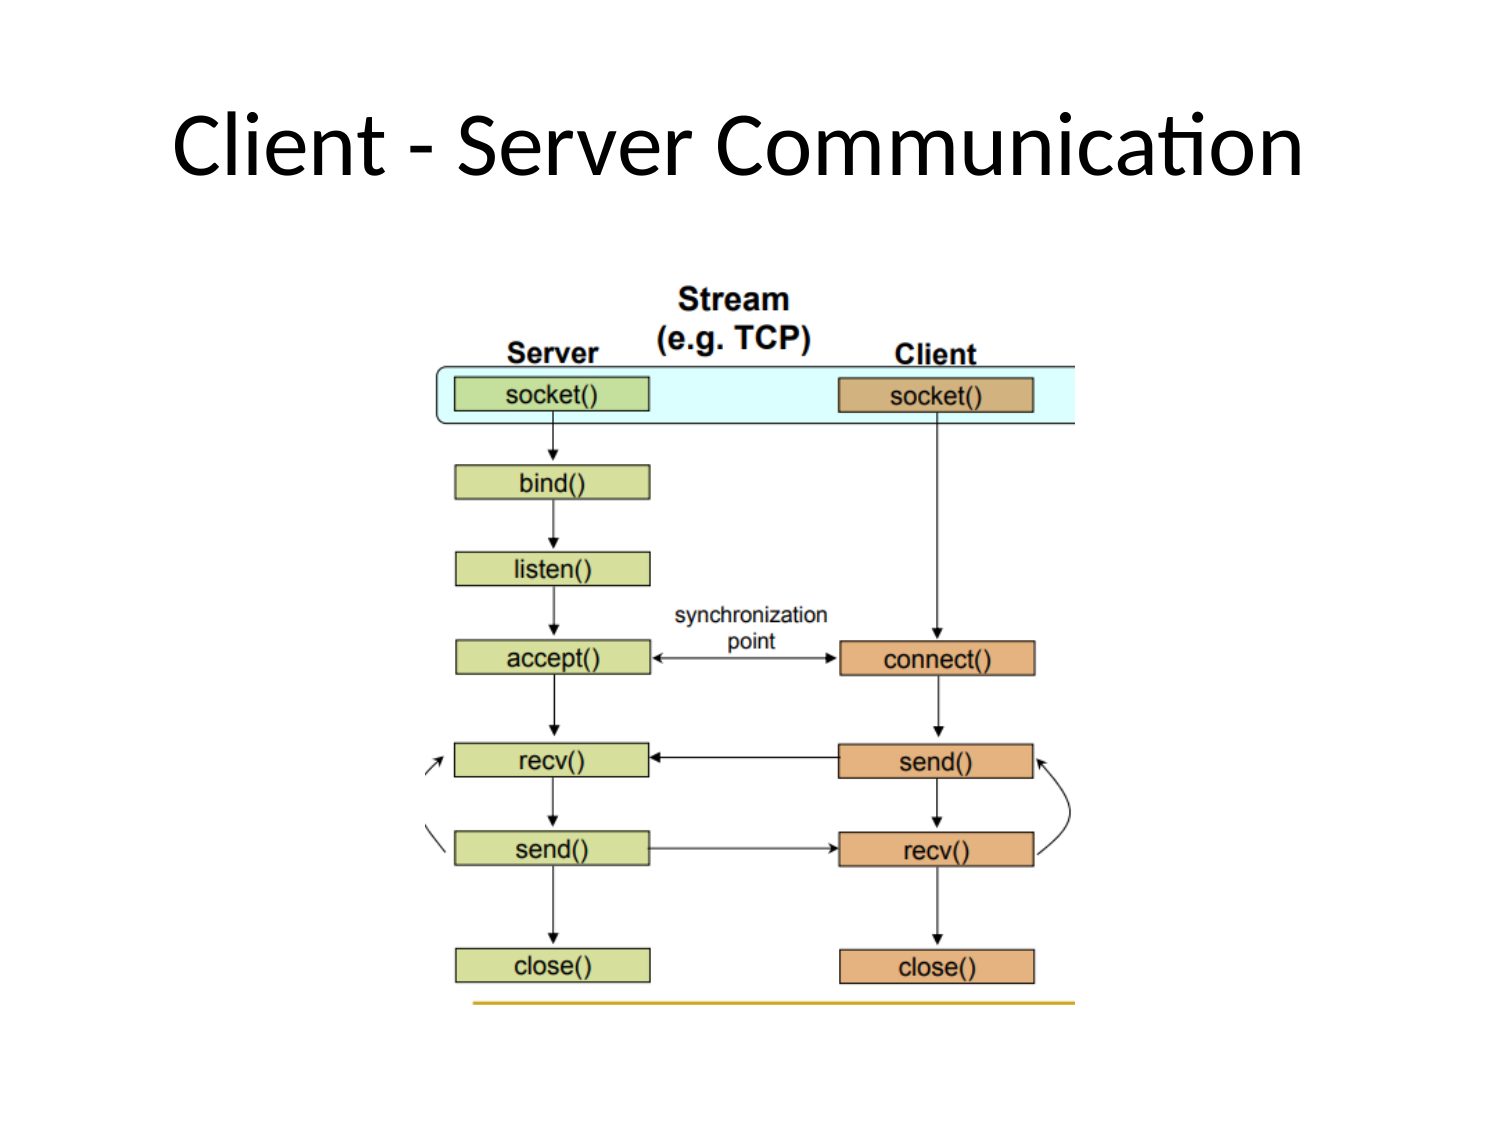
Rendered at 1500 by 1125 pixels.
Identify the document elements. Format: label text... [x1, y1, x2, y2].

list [424, 262, 1076, 1006]
title Client - Server Communication [75, 45, 1425, 233]
